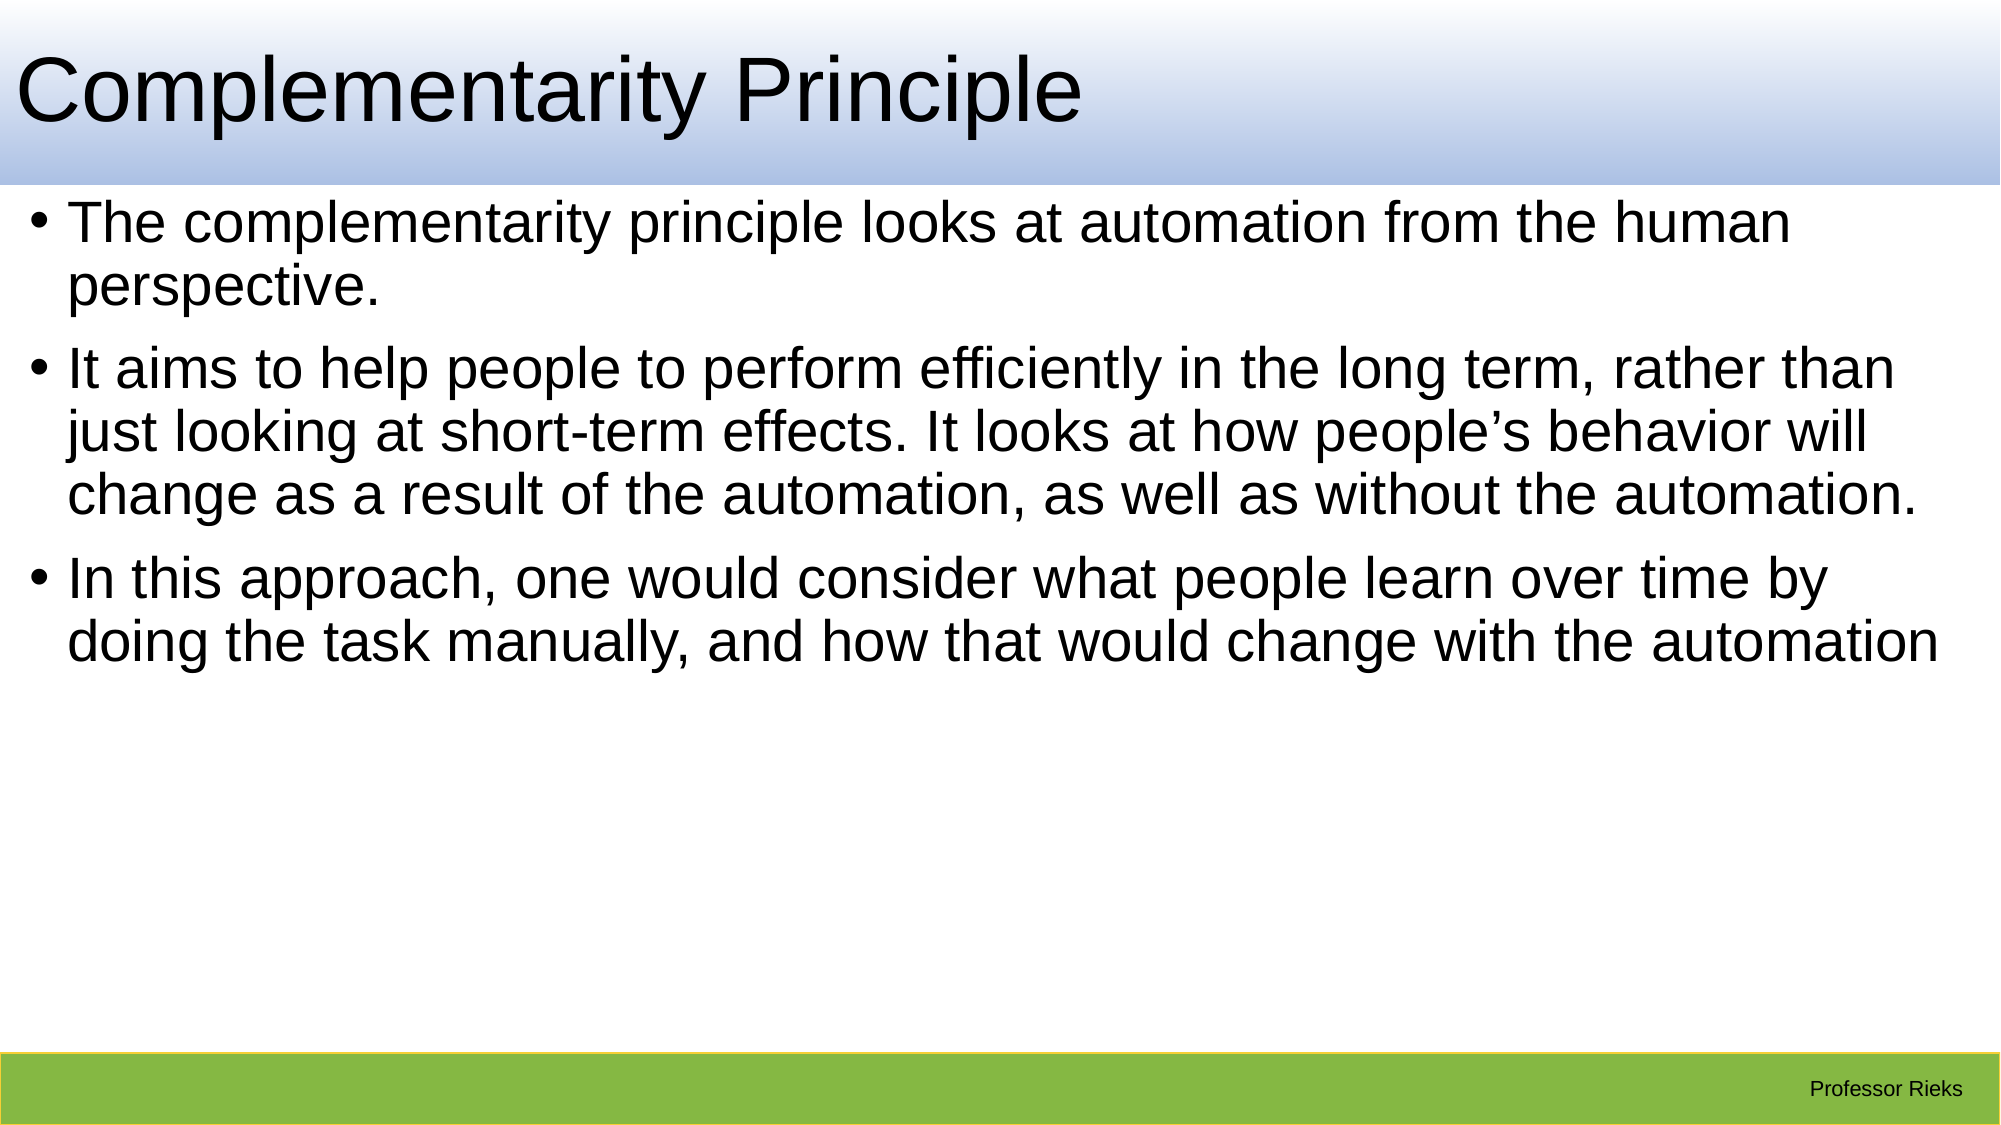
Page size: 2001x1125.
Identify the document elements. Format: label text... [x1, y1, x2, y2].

list The complementarity principle looks at automation from the human perspective. It aims to help people to perform efficiently in the long term, rather than just looking at short-term effects. It looks at how people’s behavior will change as a result of the automation, as well as without the automation. In this approach, one would consider what people learn over time by doing the task manually, and how that would change with the automation [14, 184, 1992, 1054]
title Complementarity Principle [0, 0, 2000, 185]
